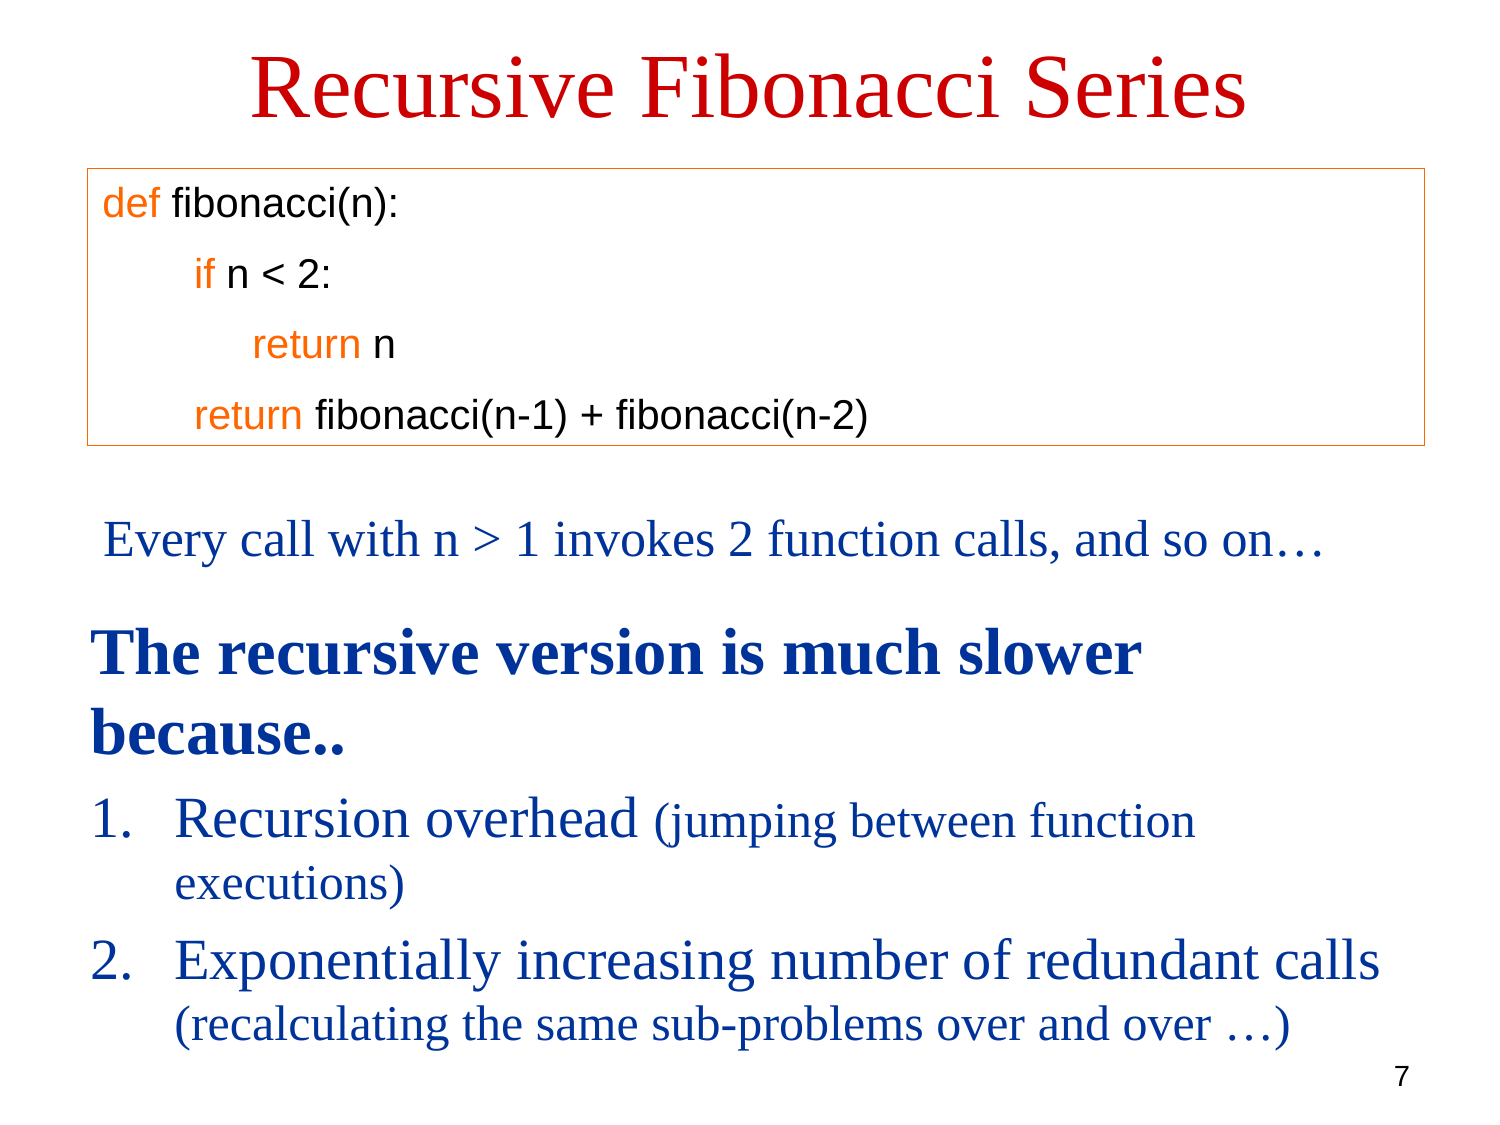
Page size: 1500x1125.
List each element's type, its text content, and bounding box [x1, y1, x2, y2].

text_box def fibonacci(n): if n < 2: return n return fibonacci(n-1) + fibonacci(n-2) [87, 168, 1425, 446]
text_box The recursive version is much slower because.. Recursion overhead (jumping between function executions) Exponentially increasing number of redundant calls (recalculating the same sub-problems over and over …) [74, 600, 1425, 1088]
text_box Recursive Fibonacci Series [74, 0, 1425, 175]
text_box Every call with n > 1 invokes 2 function calls, and so on… [88, 496, 1389, 574]
